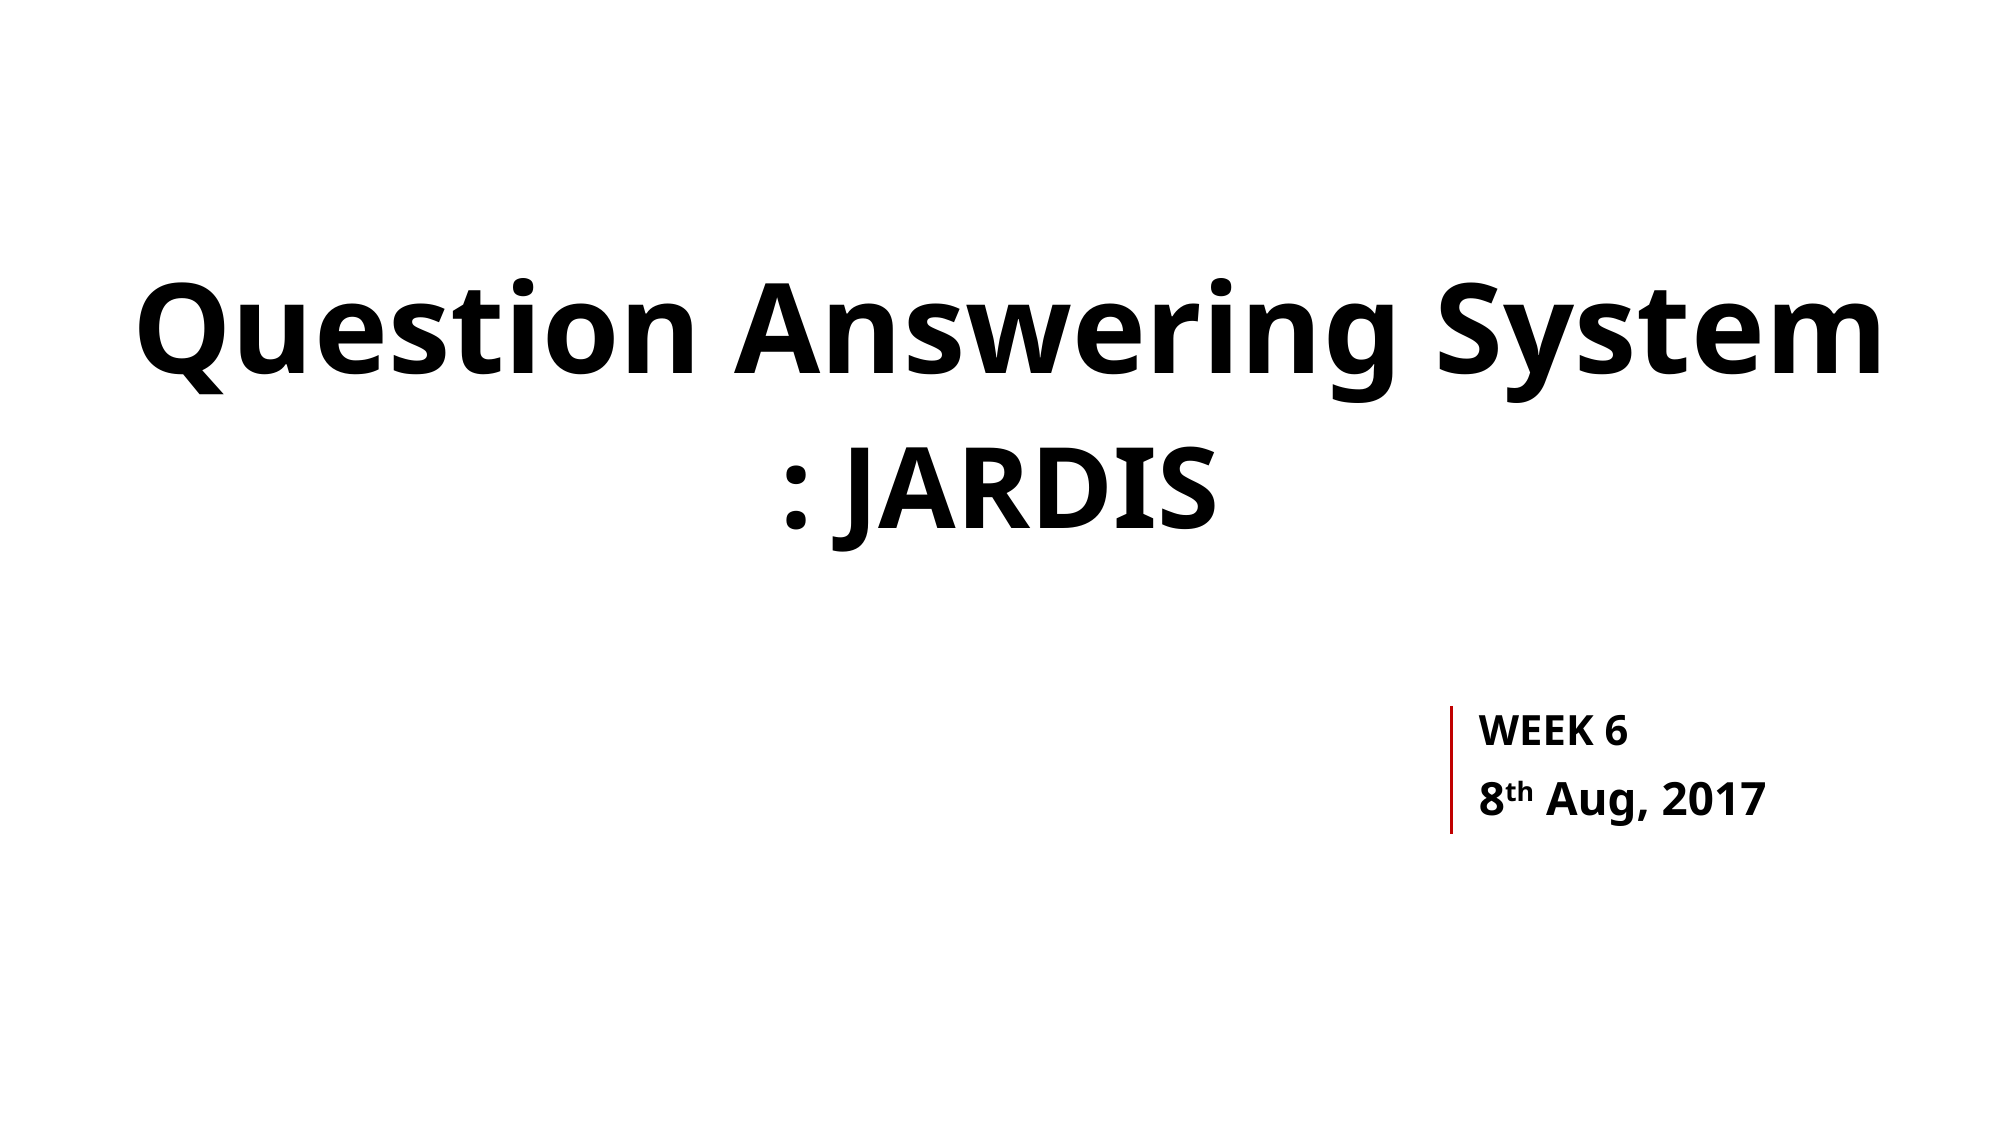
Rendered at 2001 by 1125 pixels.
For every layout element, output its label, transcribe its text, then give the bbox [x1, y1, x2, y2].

text_box WEEK 6 8th Aug, 2017 [1463, 701, 1894, 958]
title Question Answering System [95, 16, 1927, 409]
subtitle : JARDIS [249, 423, 1750, 696]
